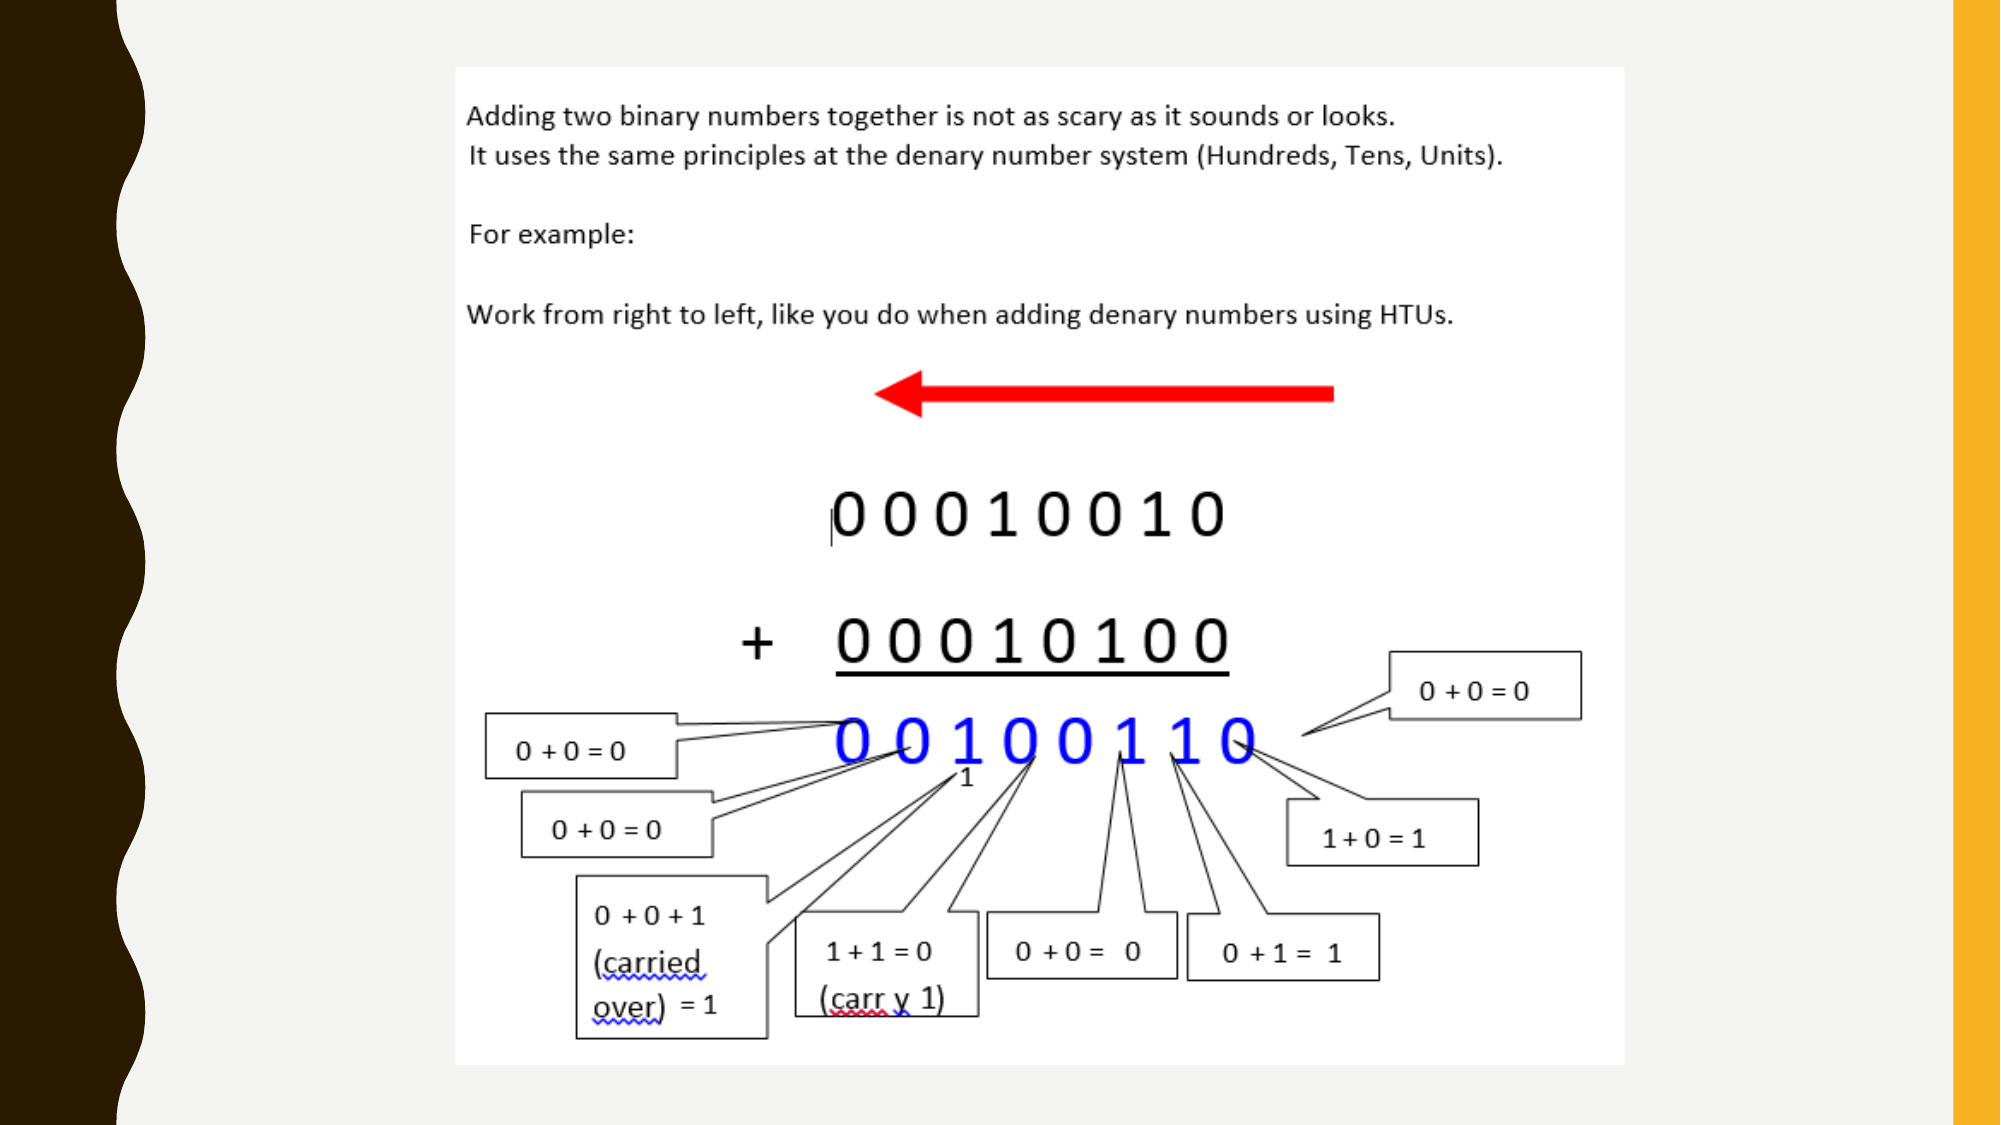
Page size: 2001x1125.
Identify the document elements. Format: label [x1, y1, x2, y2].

list [455, 67, 1625, 1065]
